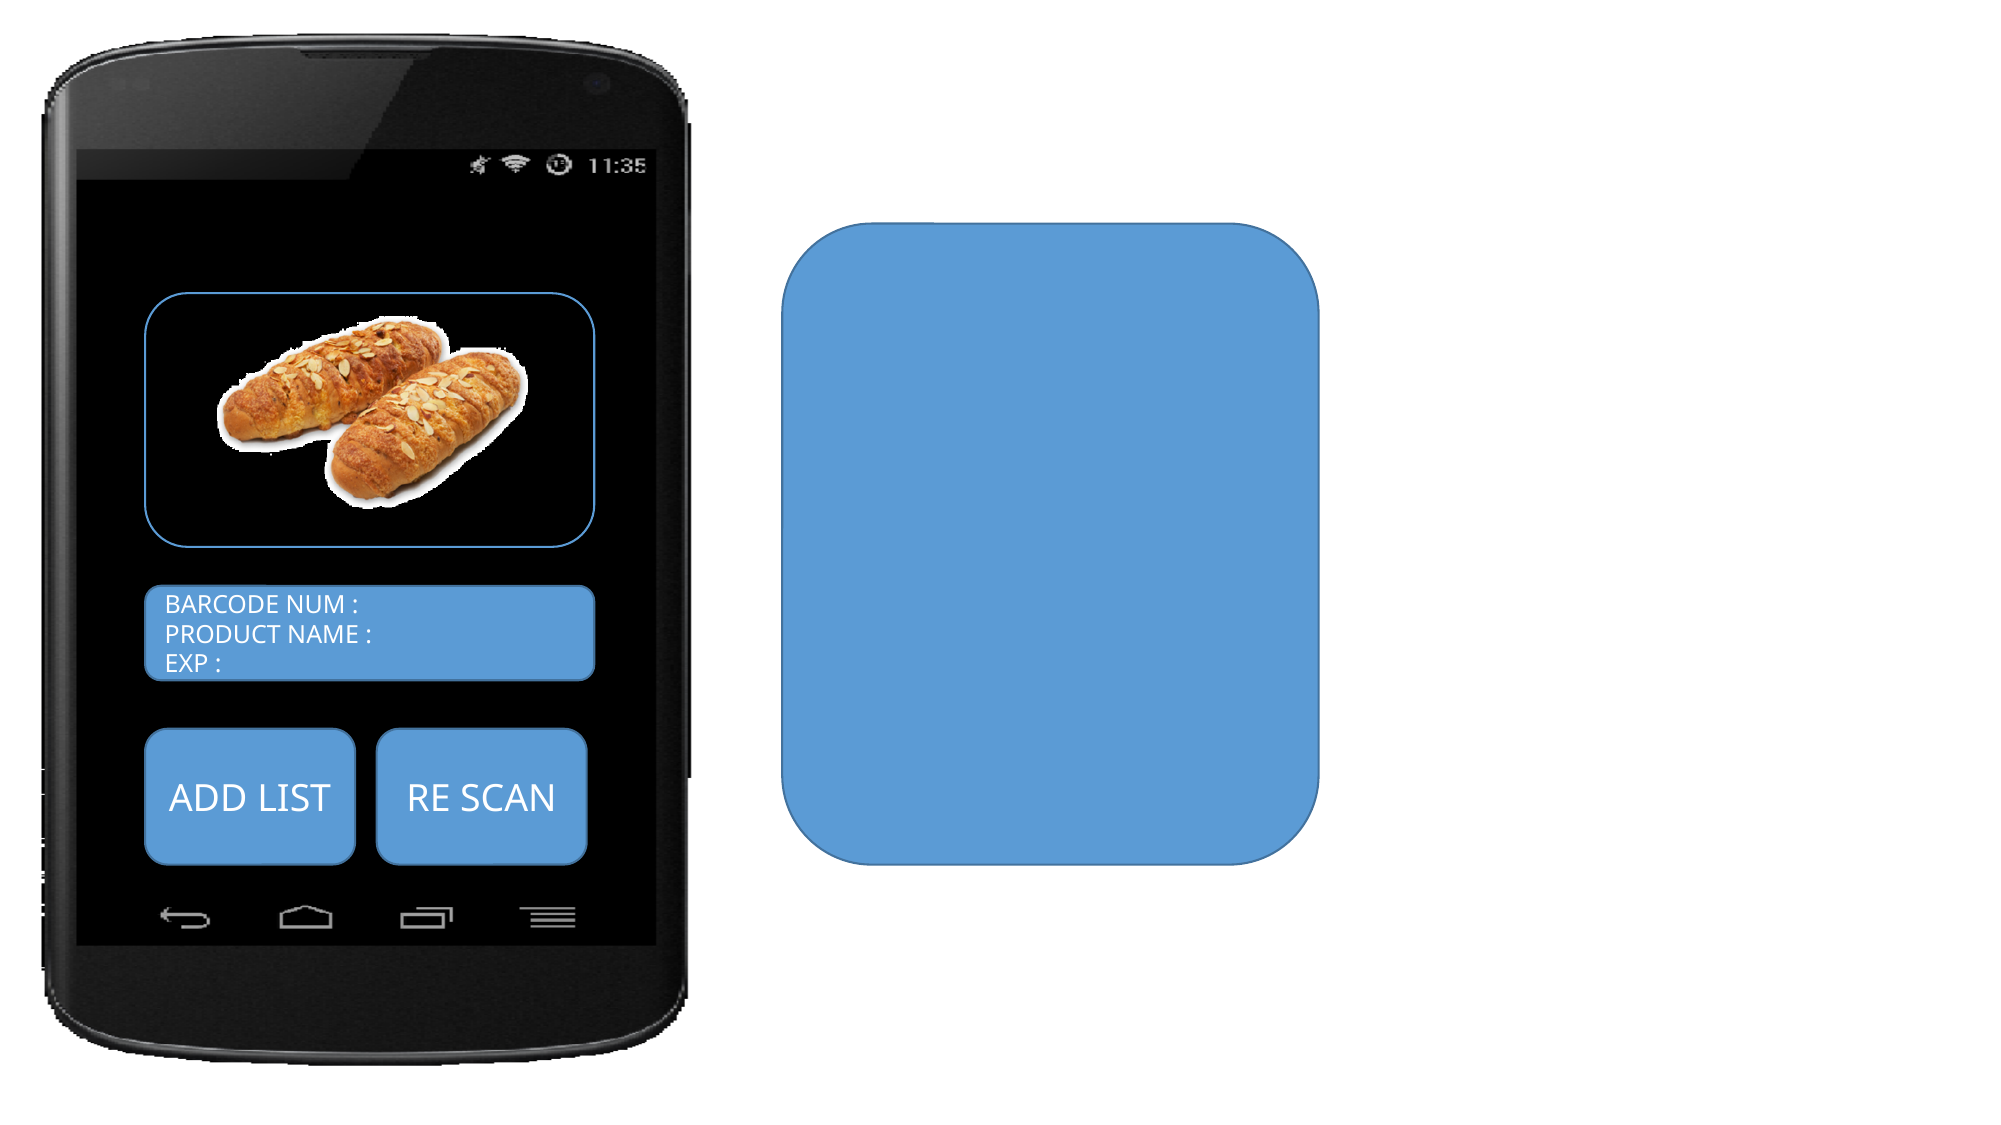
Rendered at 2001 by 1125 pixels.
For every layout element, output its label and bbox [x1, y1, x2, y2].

text_box [781, 222, 1320, 866]
text_box [18, 28, 712, 1076]
